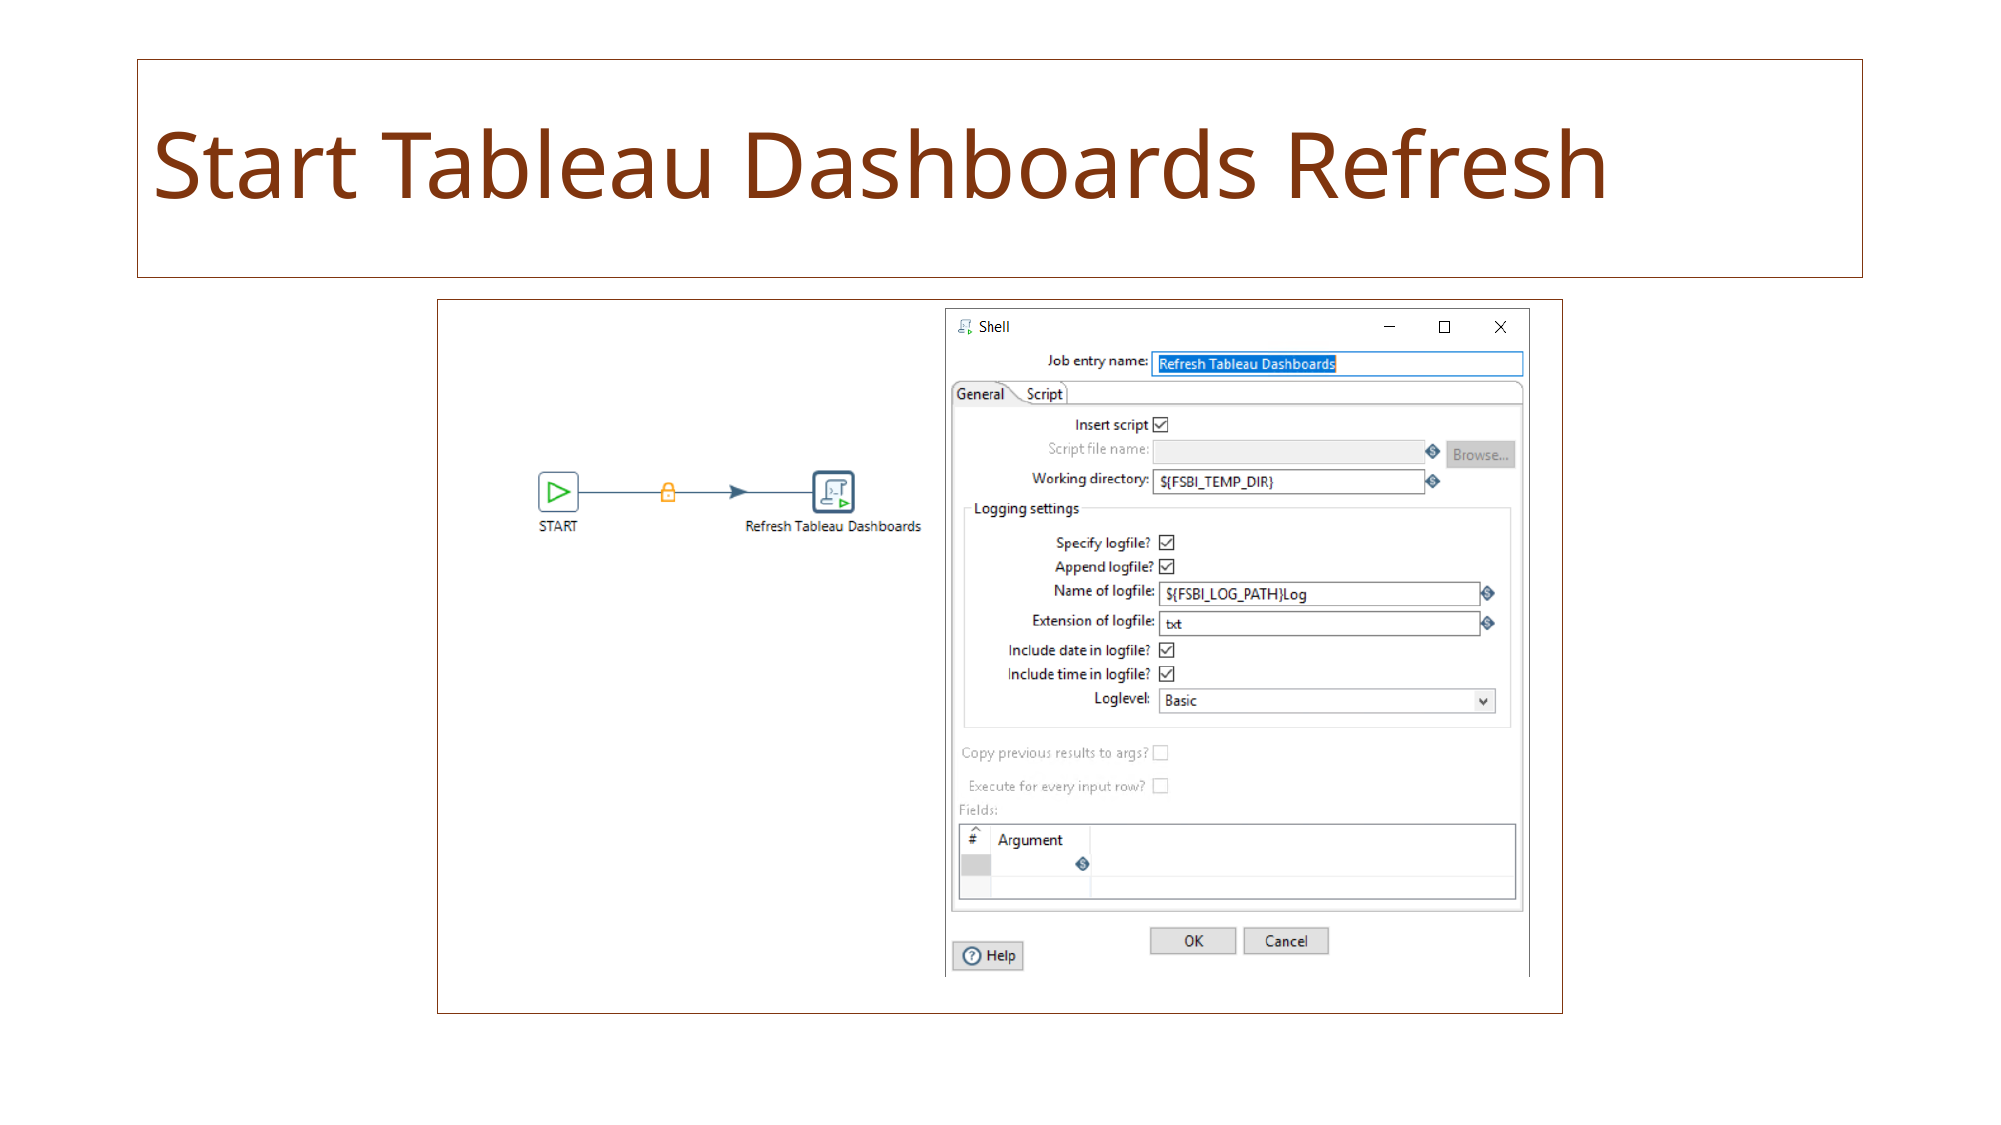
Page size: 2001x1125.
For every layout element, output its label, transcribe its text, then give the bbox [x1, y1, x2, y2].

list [436, 298, 1564, 1014]
title Start Tableau Dashboards Refresh [137, 59, 1863, 278]
